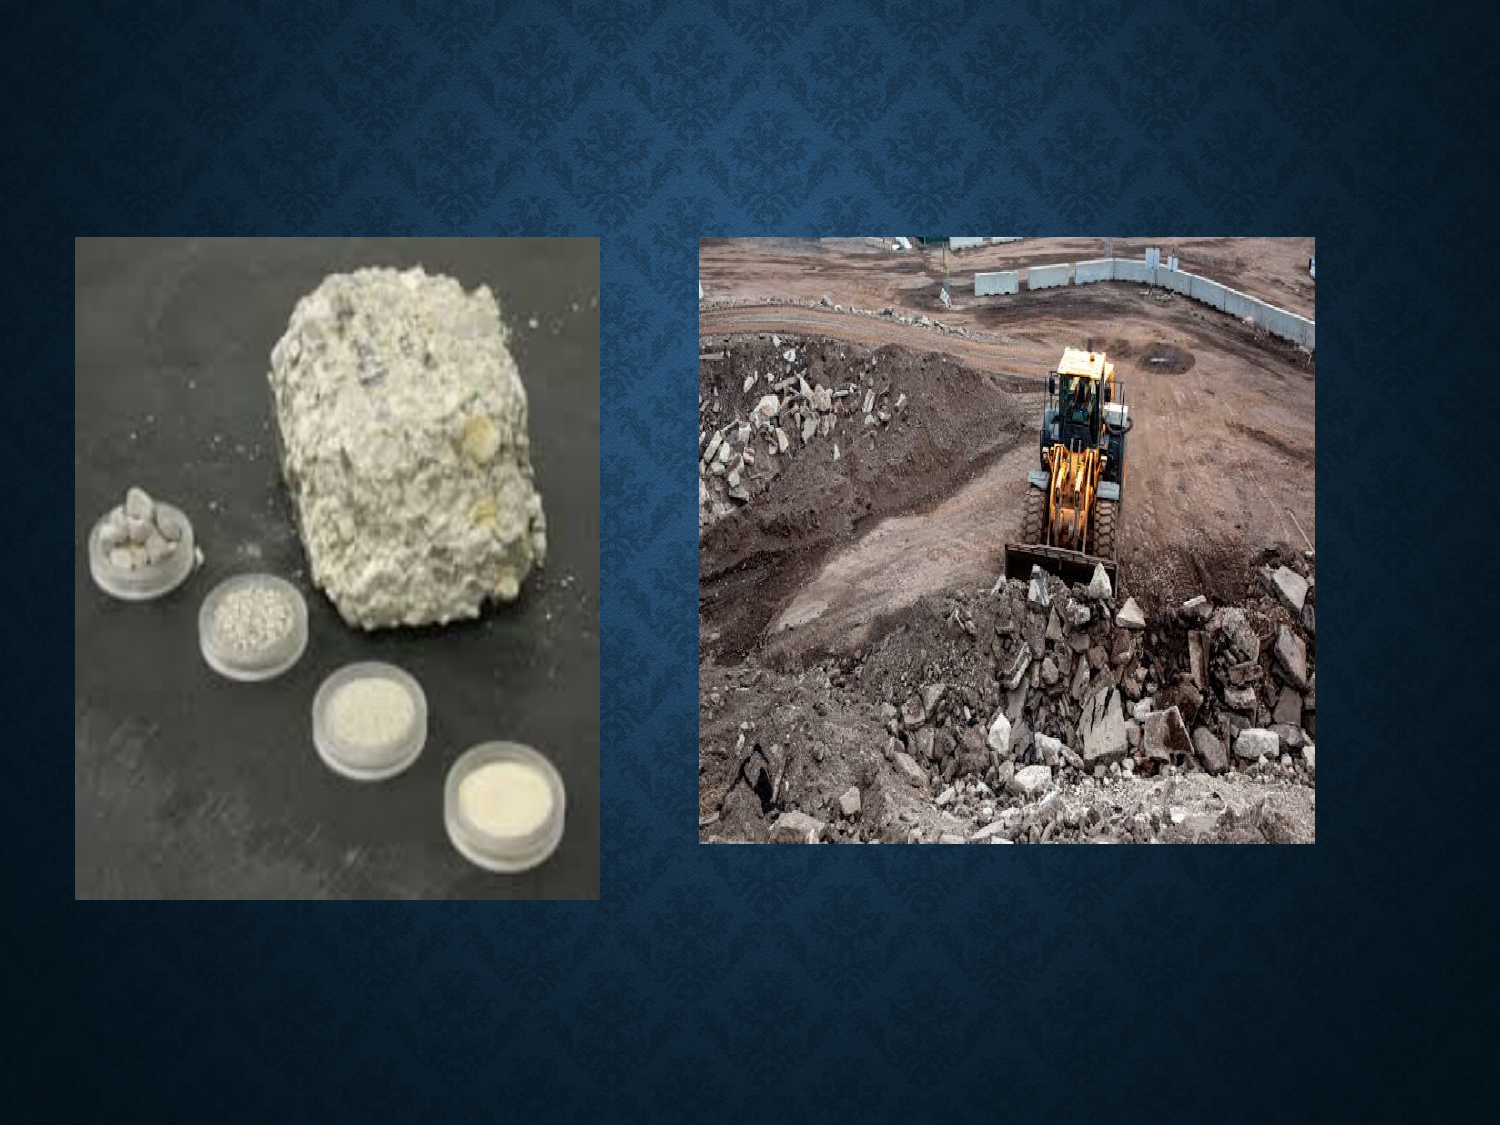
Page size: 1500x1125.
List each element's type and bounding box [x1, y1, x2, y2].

picture [74, 236, 601, 901]
list [699, 236, 1315, 845]
